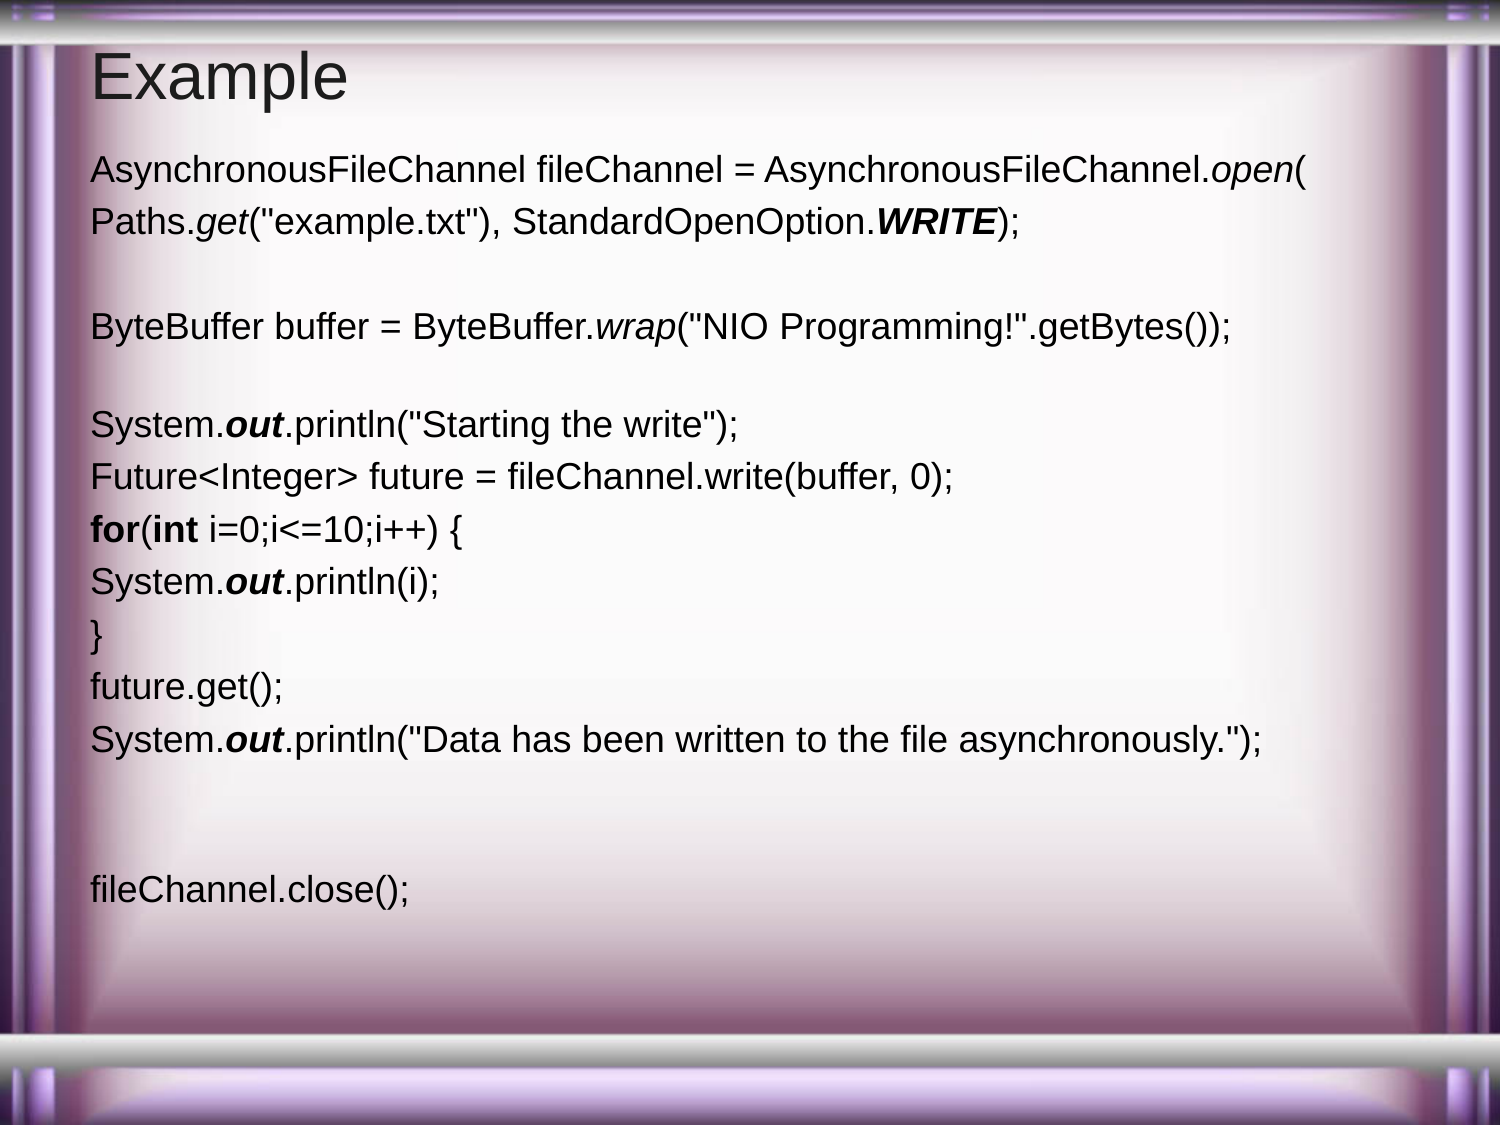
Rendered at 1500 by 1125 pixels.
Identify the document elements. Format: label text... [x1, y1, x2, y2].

title Example [75, 45, 1425, 100]
picture [0, 0, 1500, 1125]
list AsynchronousFileChannel fileChannel = AsynchronousFileChannel.open( Paths.get("example.txt"), StandardOpenOption.WRITE); ByteBuffer buffer = ByteBuffer.wrap("NIO Programming!".getBytes()); System.out.println("Starting the write"); Future<Integer> future = fileChannel.write(buffer, 0); for(int i=0;i<=10;i++) { System.out.println(i); } future.get(); System.out.println("Data has been written to the file asynchronously."); fileChannel.close(); [75, 137, 1425, 1005]
